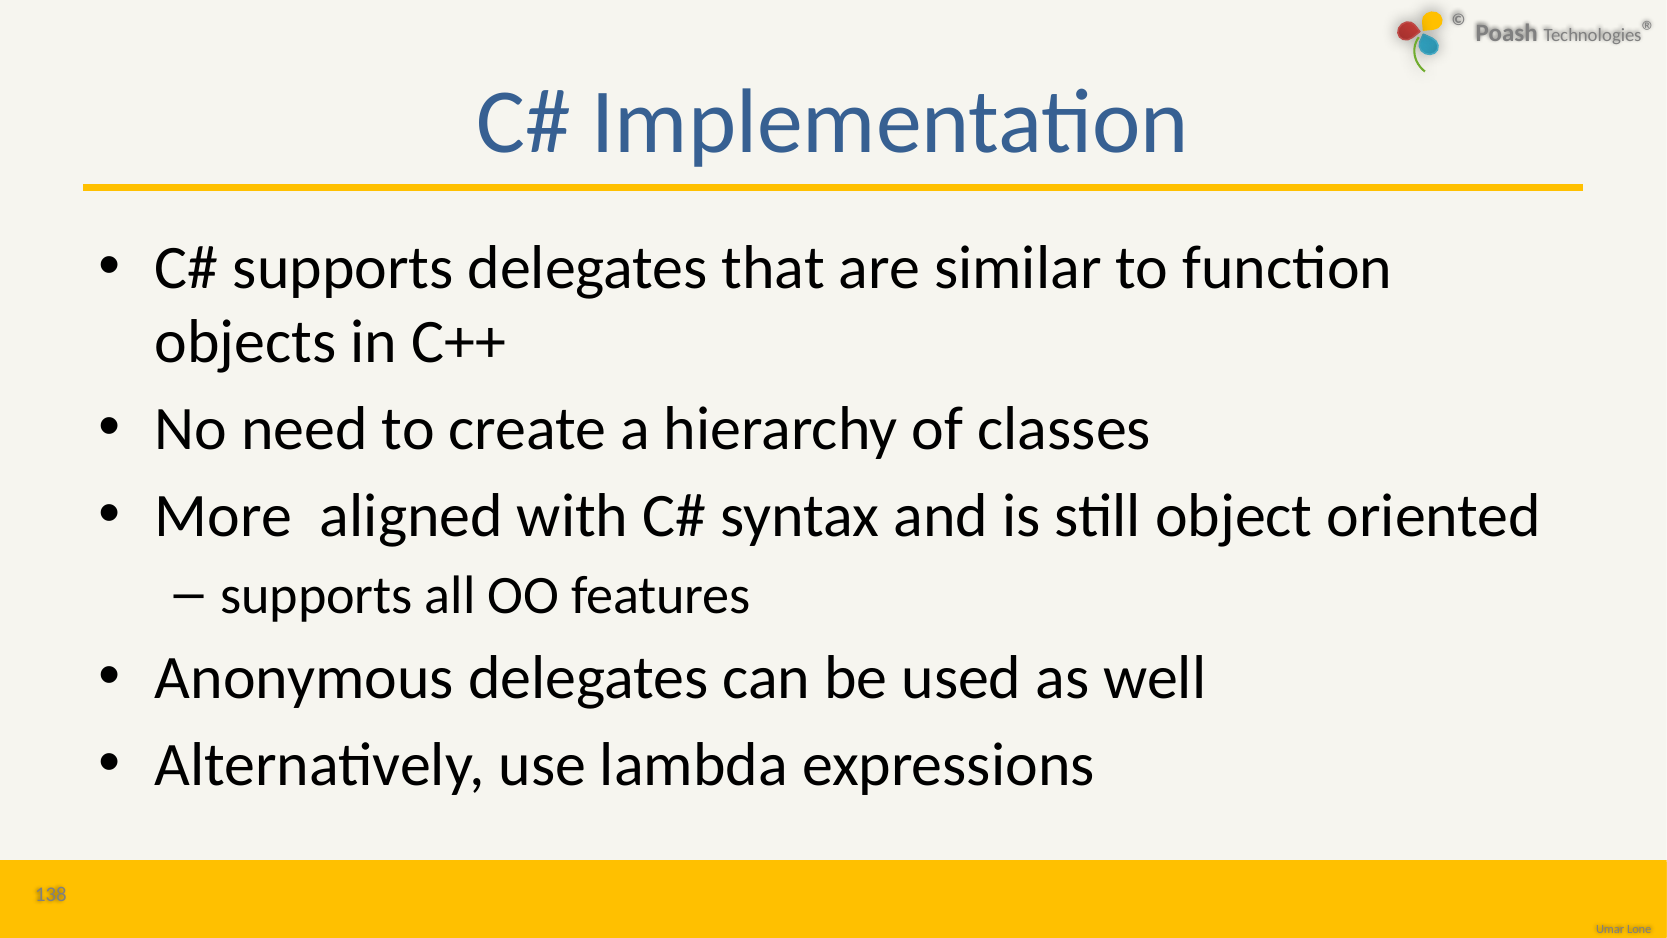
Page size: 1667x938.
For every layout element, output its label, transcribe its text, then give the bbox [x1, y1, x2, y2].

slide_number 138 [4, 868, 98, 919]
title C# Implementation [83, 37, 1584, 194]
list C# supports delegates that are similar to function objects in C++ No need to create a hierarchy of classes More aligned with C# syntax and is still object oriented supports all OO features Anonymous delegates can be used as well Alternatively, use lambda expressions [83, 218, 1584, 838]
